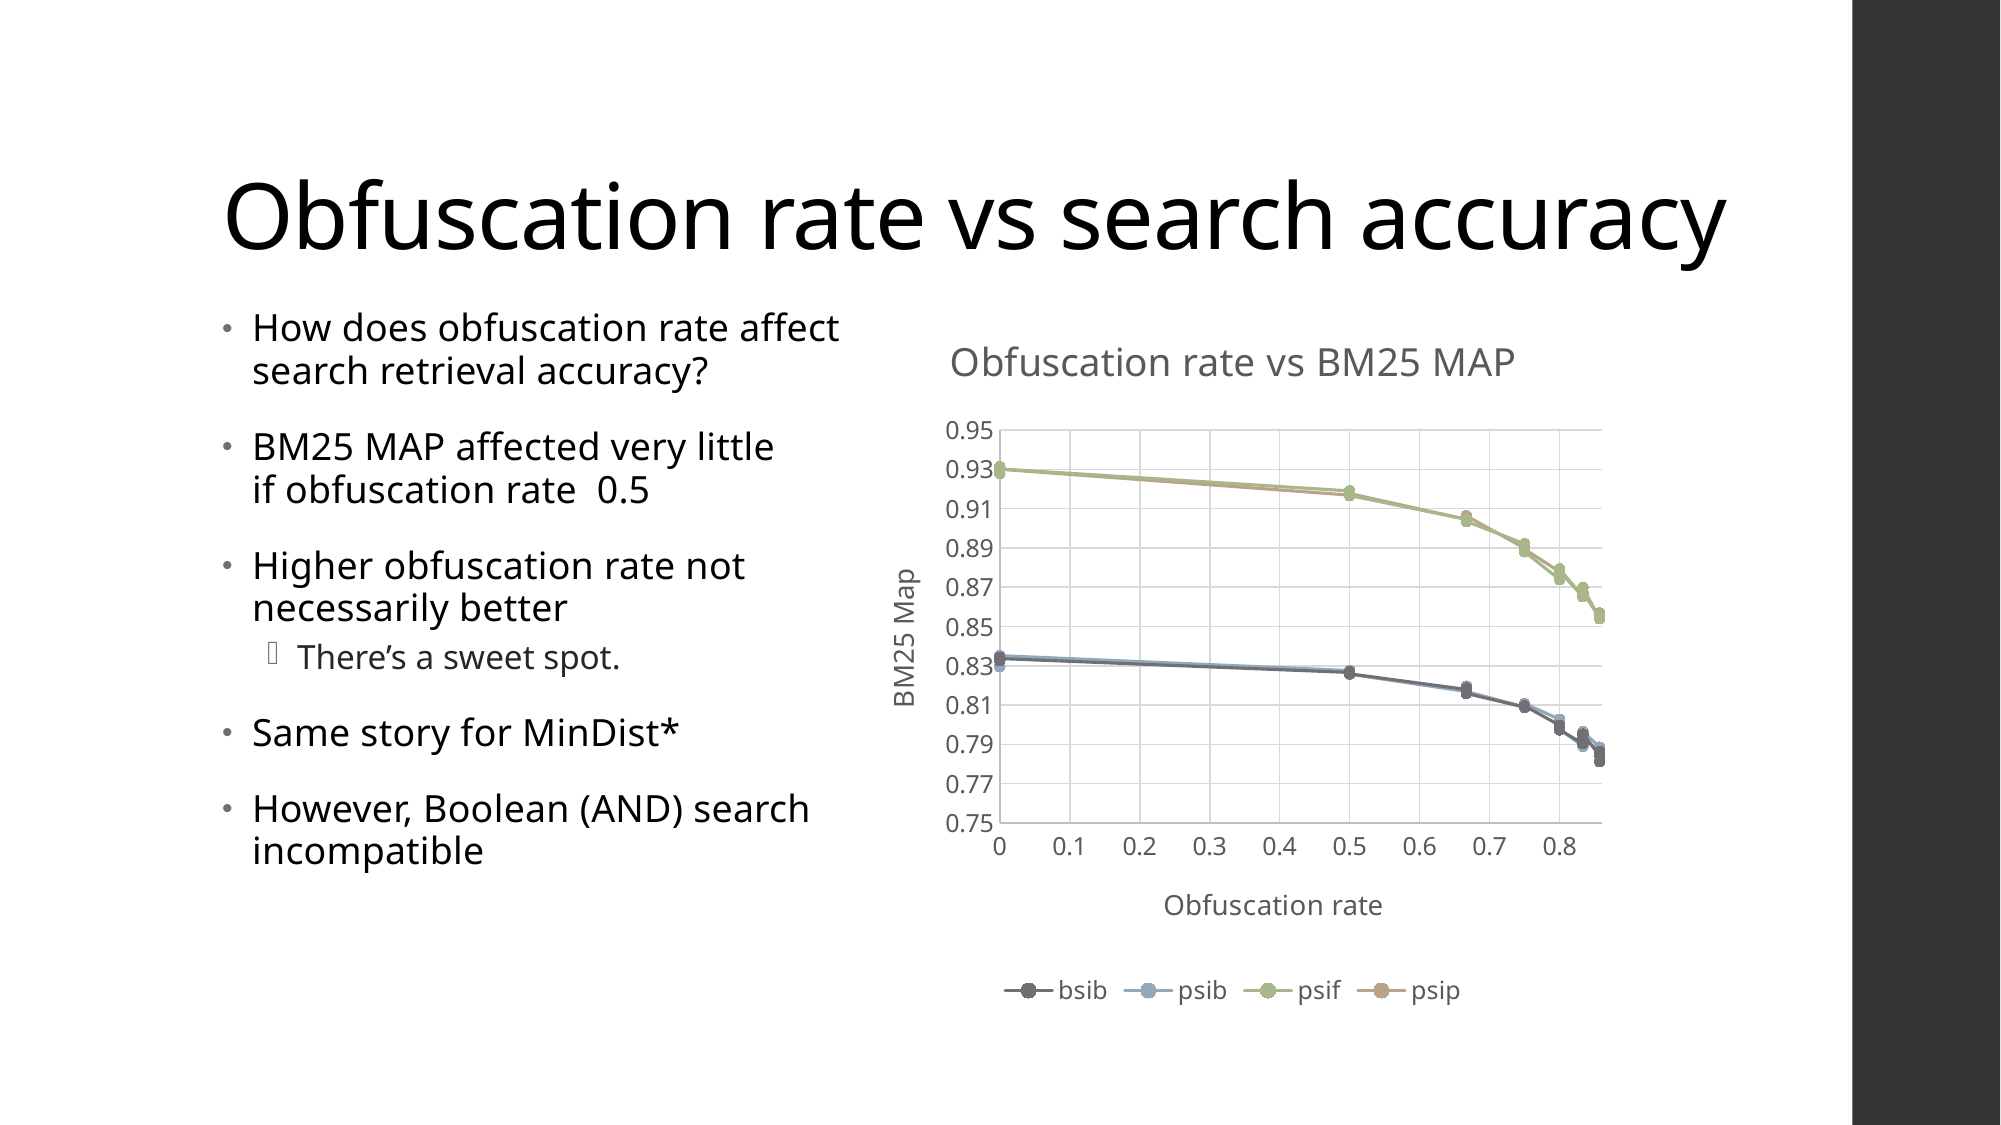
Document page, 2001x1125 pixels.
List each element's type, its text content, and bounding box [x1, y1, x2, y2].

chart [849, 299, 1618, 1015]
title Obfuscation rate vs search accuracy [206, 60, 1797, 278]
